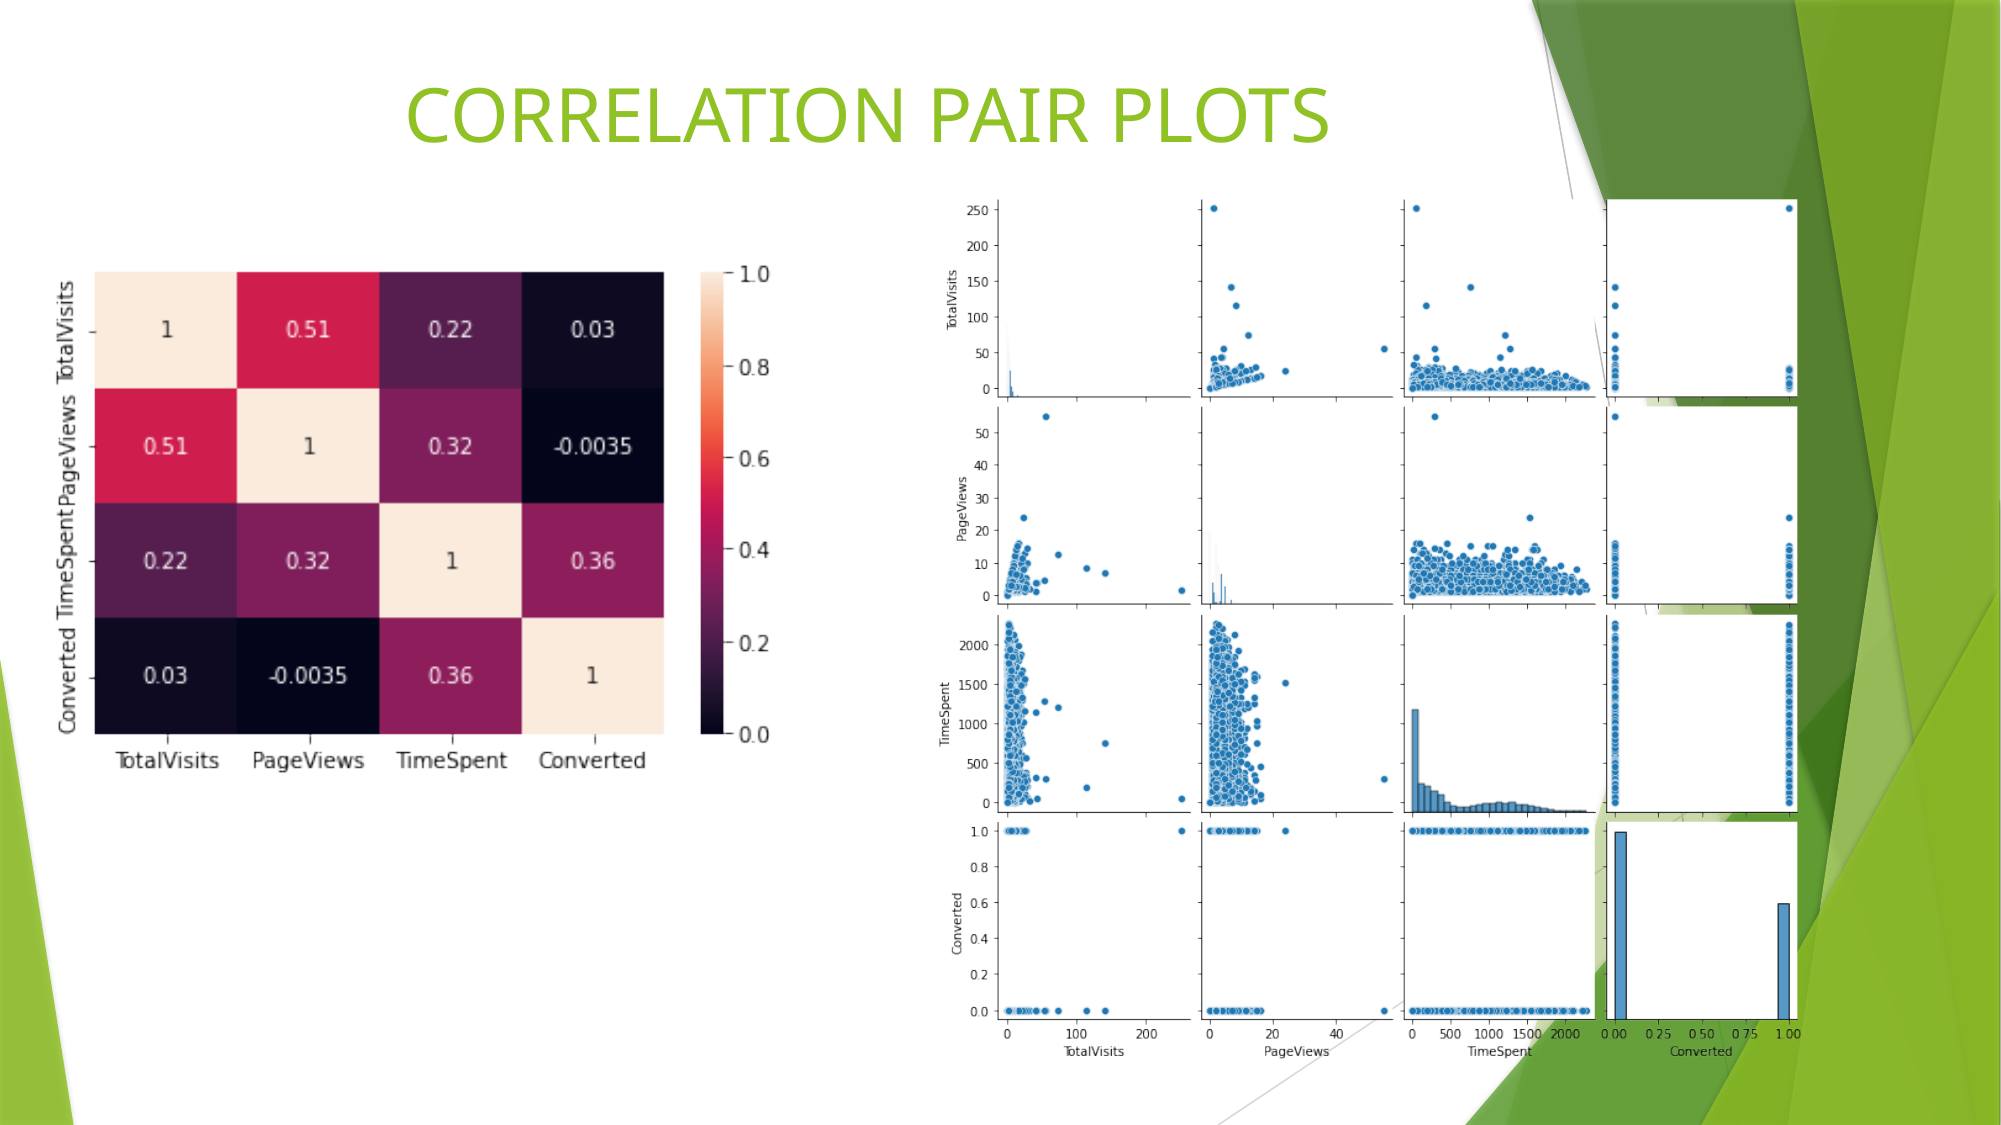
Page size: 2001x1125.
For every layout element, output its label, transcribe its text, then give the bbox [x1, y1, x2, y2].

title CORRELATION PAIR PLOTS [15, 59, 1741, 193]
picture [44, 250, 786, 787]
picture [932, 191, 1811, 1067]
